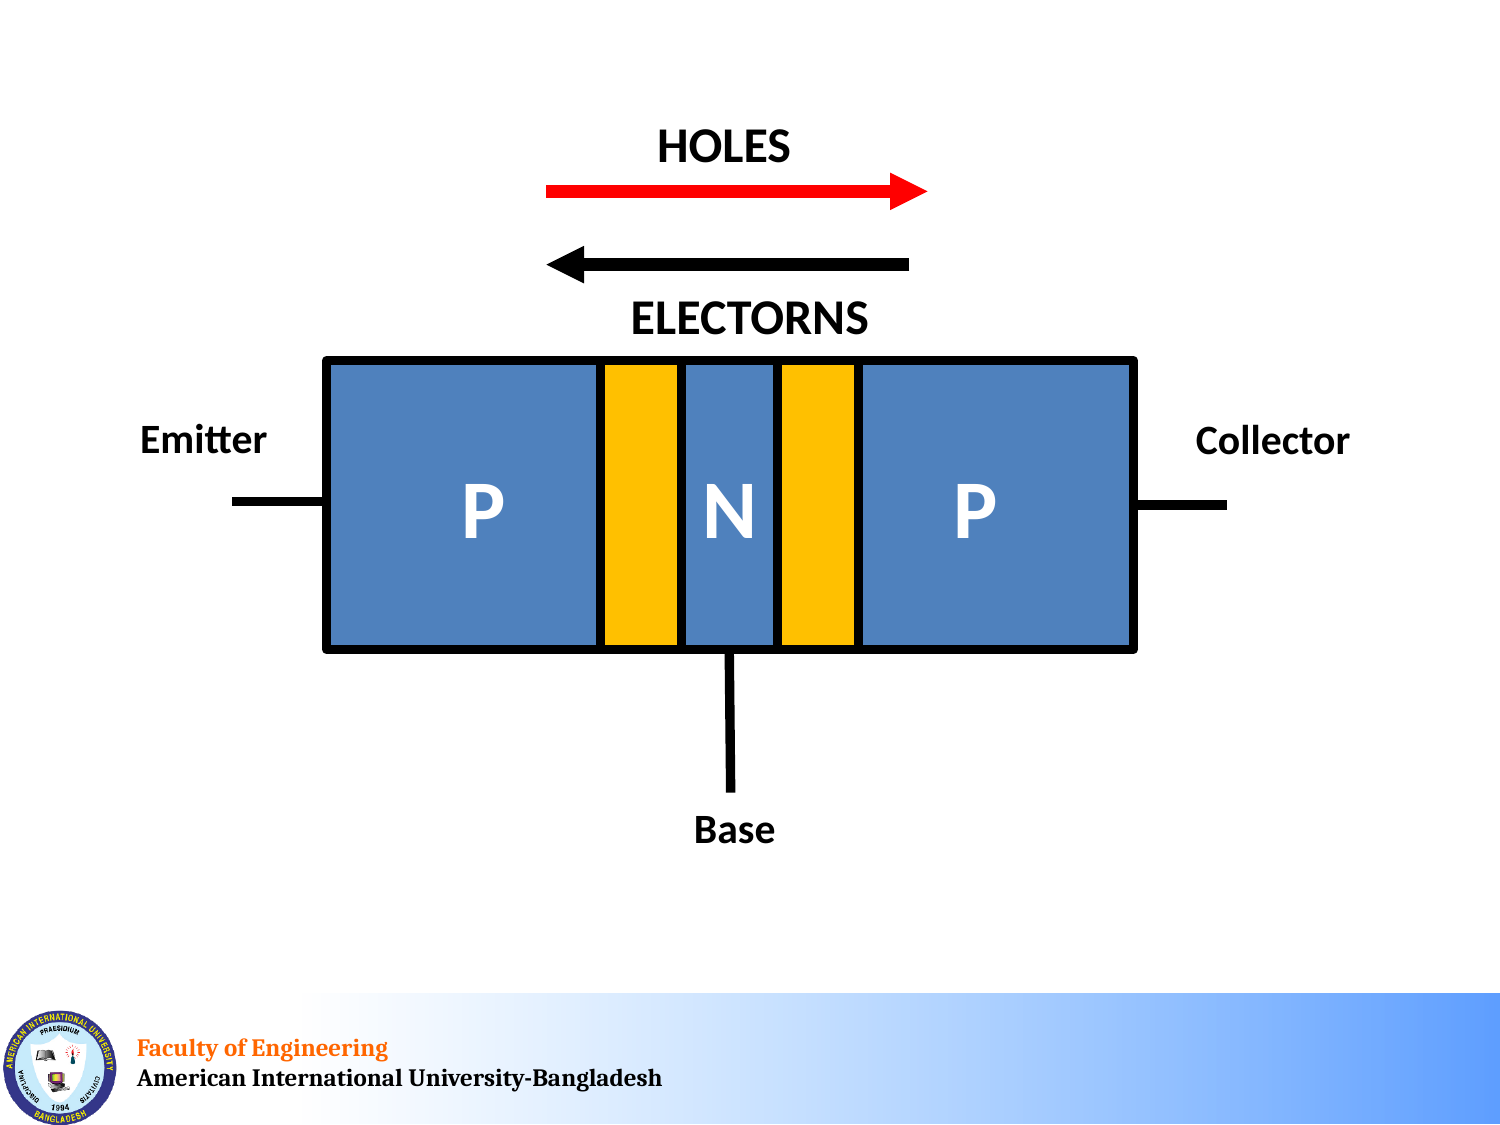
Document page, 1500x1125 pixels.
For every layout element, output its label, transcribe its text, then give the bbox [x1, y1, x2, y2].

text_box [775, 359, 861, 651]
text_box P [325, 359, 598, 651]
text_box Collector [1181, 405, 1366, 471]
text_box Emitter [125, 404, 283, 469]
text_box P [861, 359, 1135, 651]
text_box N [683, 359, 775, 651]
text_box Base [679, 794, 791, 860]
text_box [598, 359, 683, 651]
picture [0, 1007, 119, 1125]
text_box ELECTORNS [615, 276, 885, 352]
text_box HOLES [642, 105, 807, 180]
